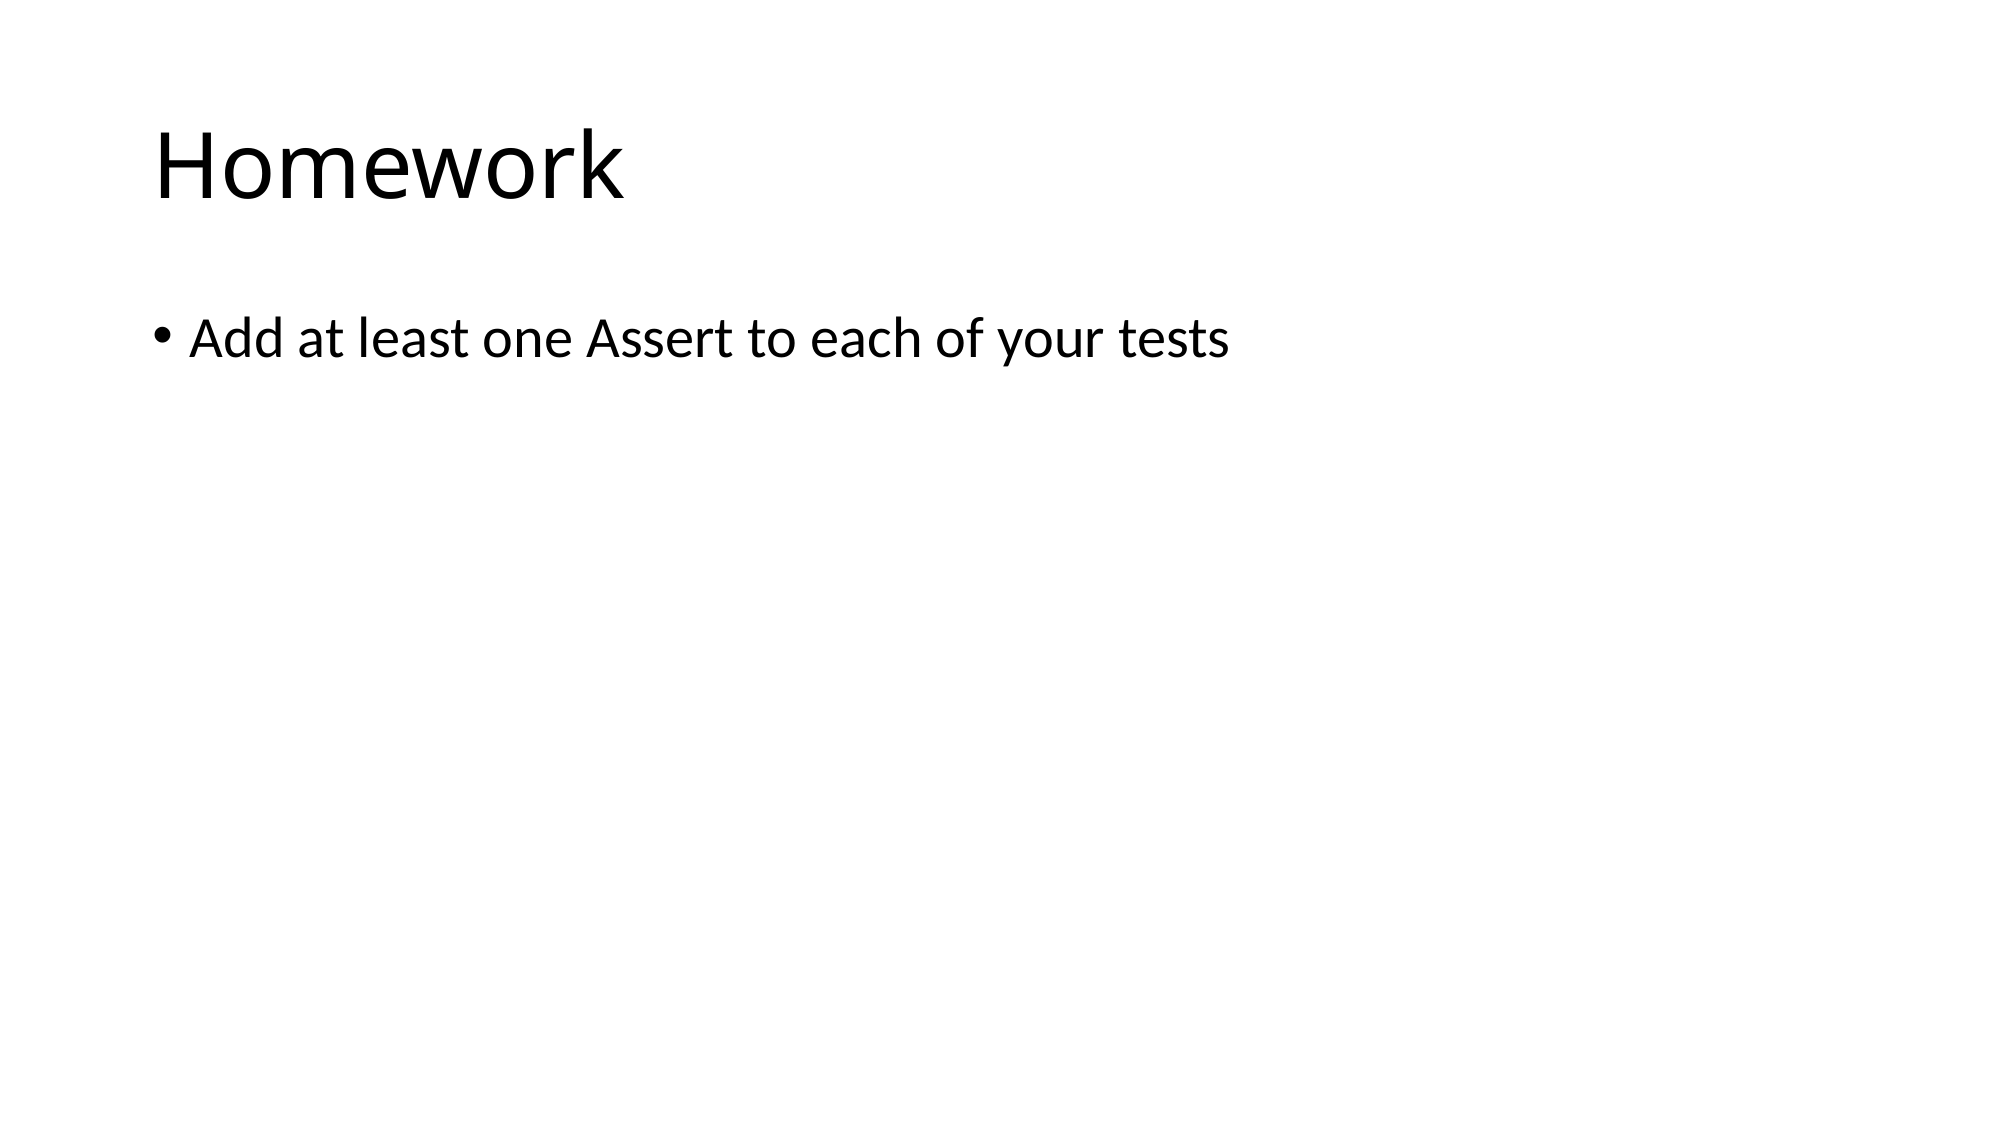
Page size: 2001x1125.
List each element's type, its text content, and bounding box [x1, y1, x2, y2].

title Homework [137, 59, 1863, 278]
list Add at least one Assert to each of your tests [137, 299, 1863, 1014]
